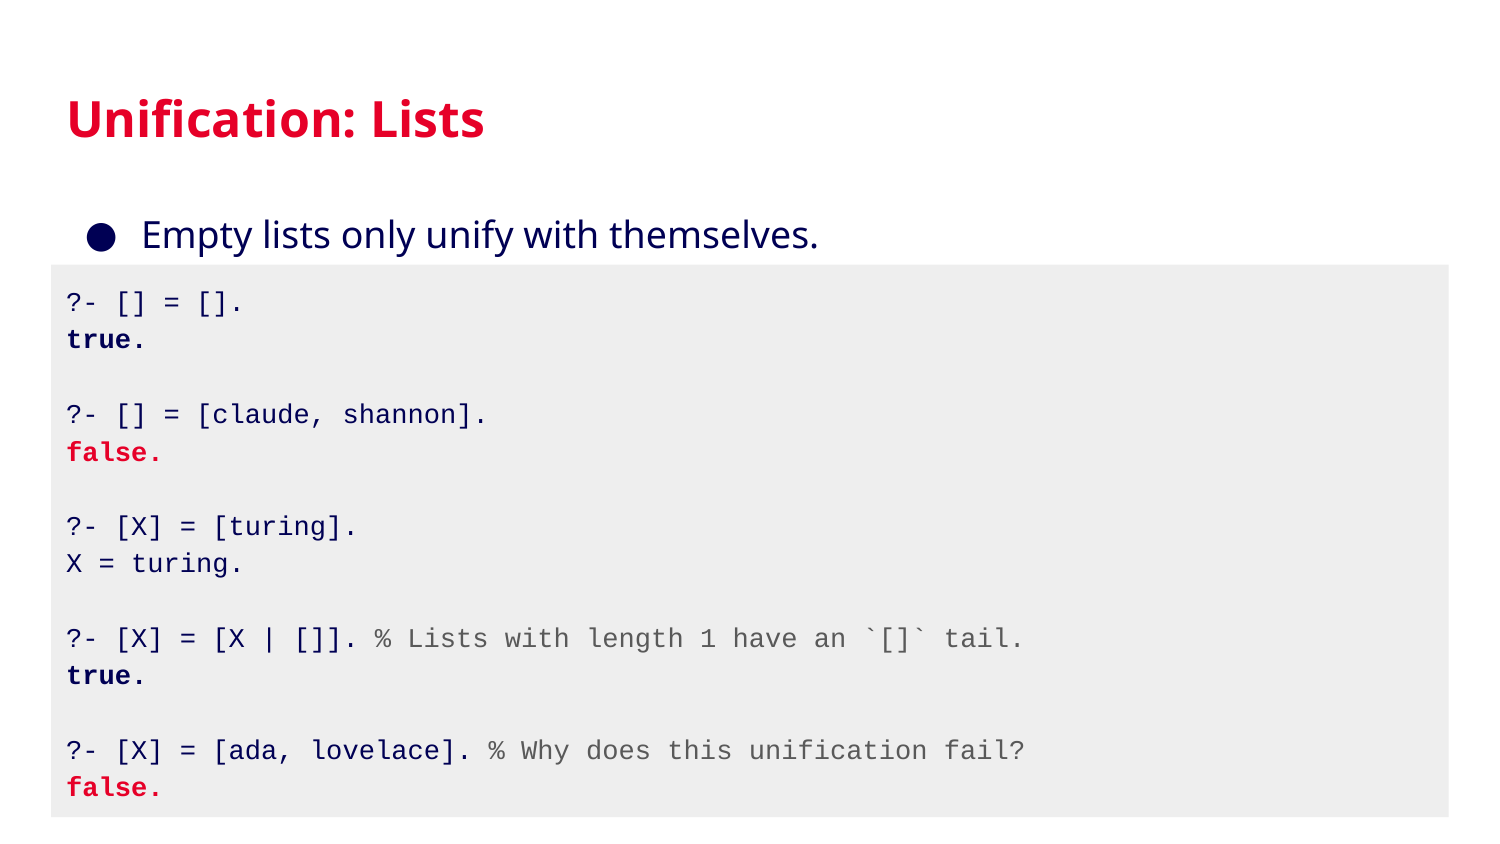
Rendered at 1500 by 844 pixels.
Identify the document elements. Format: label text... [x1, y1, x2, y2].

list Empty lists only unify with themselves. [51, 189, 1449, 264]
text_box ?- [] = []. true. ?- [] = [claude, shannon]. false. ?- [X] = [turing]. X = turing. ?- [X] = [X | []]. % Lists with length 1 have an `[]` tail. true. ?- [X] = [ada, lovelace]. % Why does this unification fail? false. [51, 264, 1449, 818]
title Unification: Lists [51, 72, 1449, 167]
